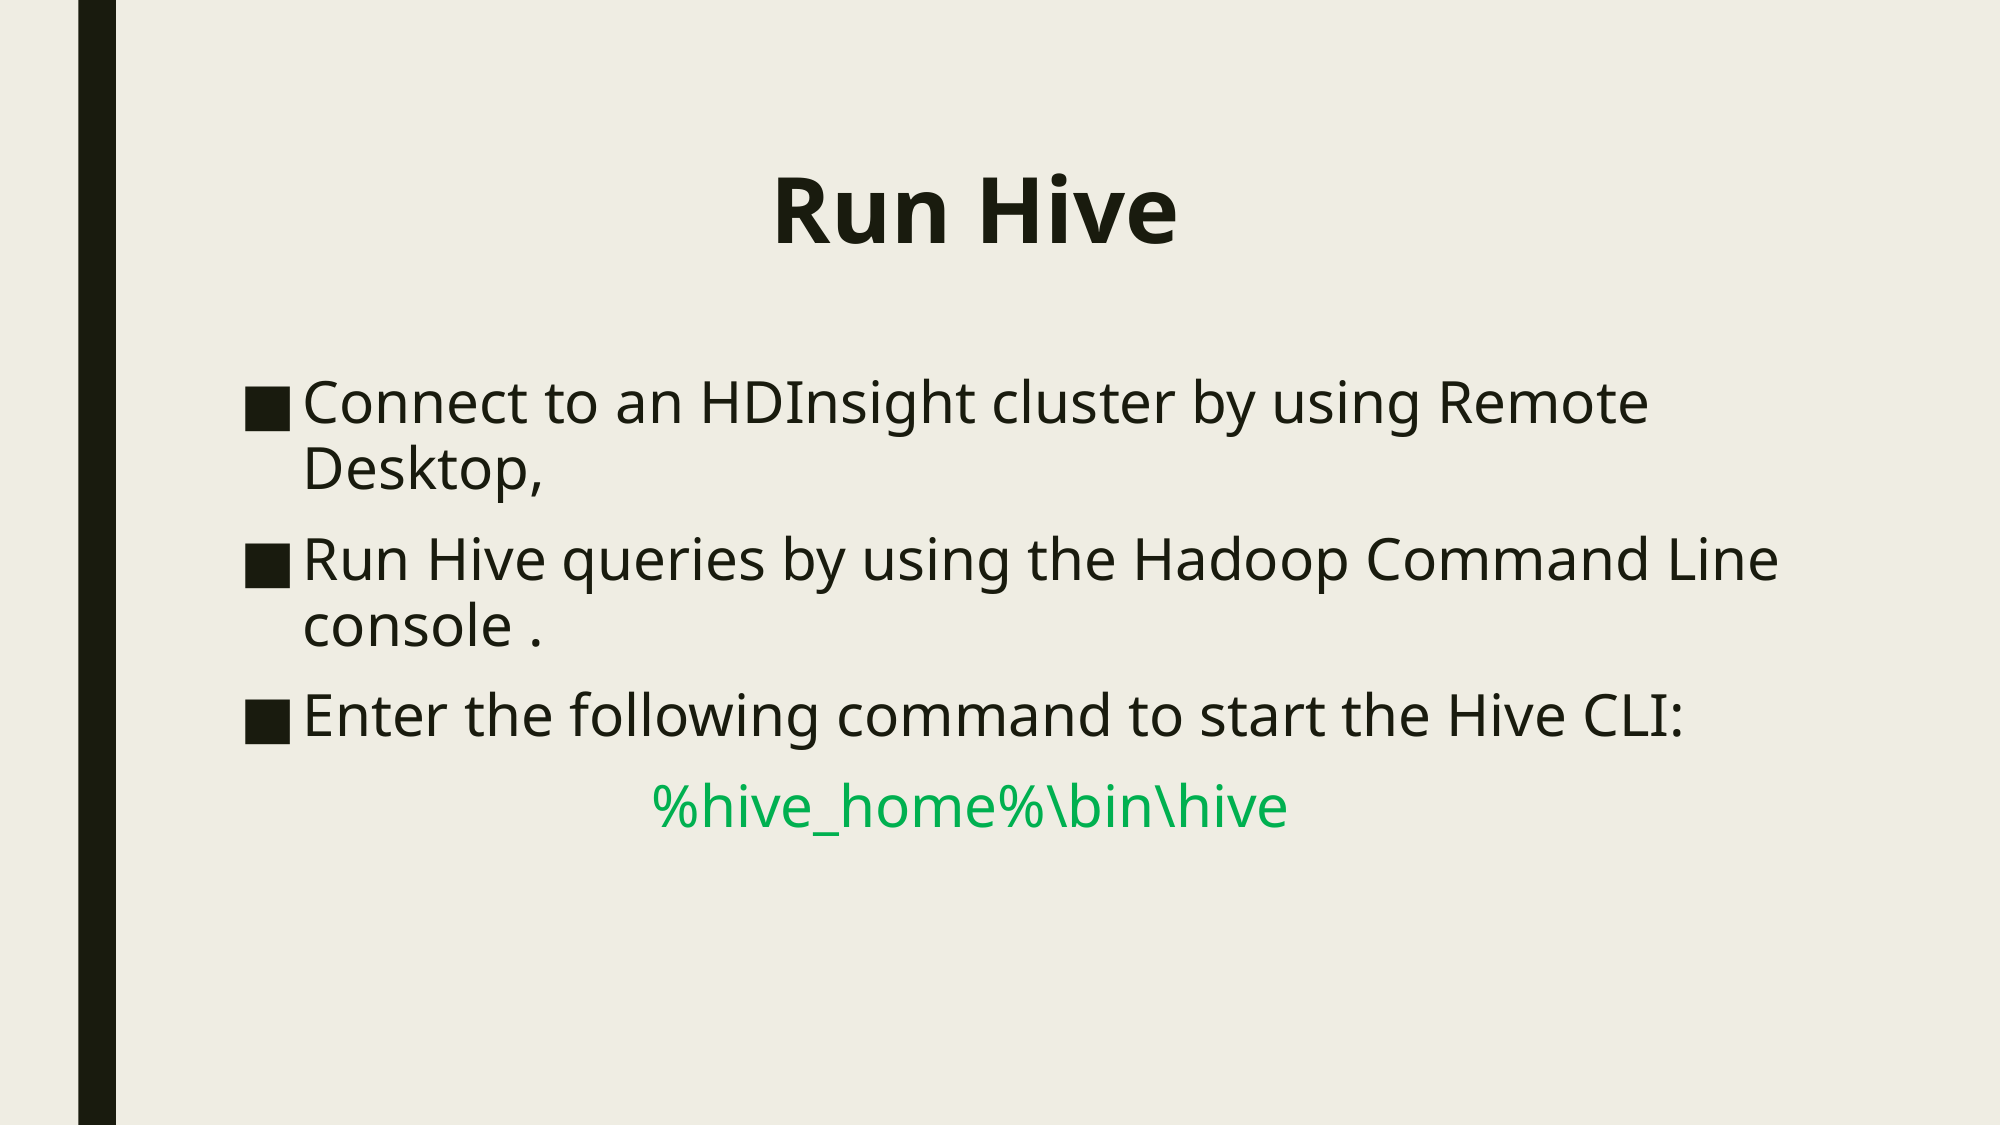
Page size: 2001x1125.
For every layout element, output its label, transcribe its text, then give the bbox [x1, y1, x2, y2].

list Connect to an HDInsight cluster by using Remote Desktop, Run Hive queries by using the Hadoop Command Line console . Enter the following command to start the Hive CLI: %hive_home%\bin\hive [225, 288, 1800, 963]
title Run Hive [187, 157, 1763, 276]
